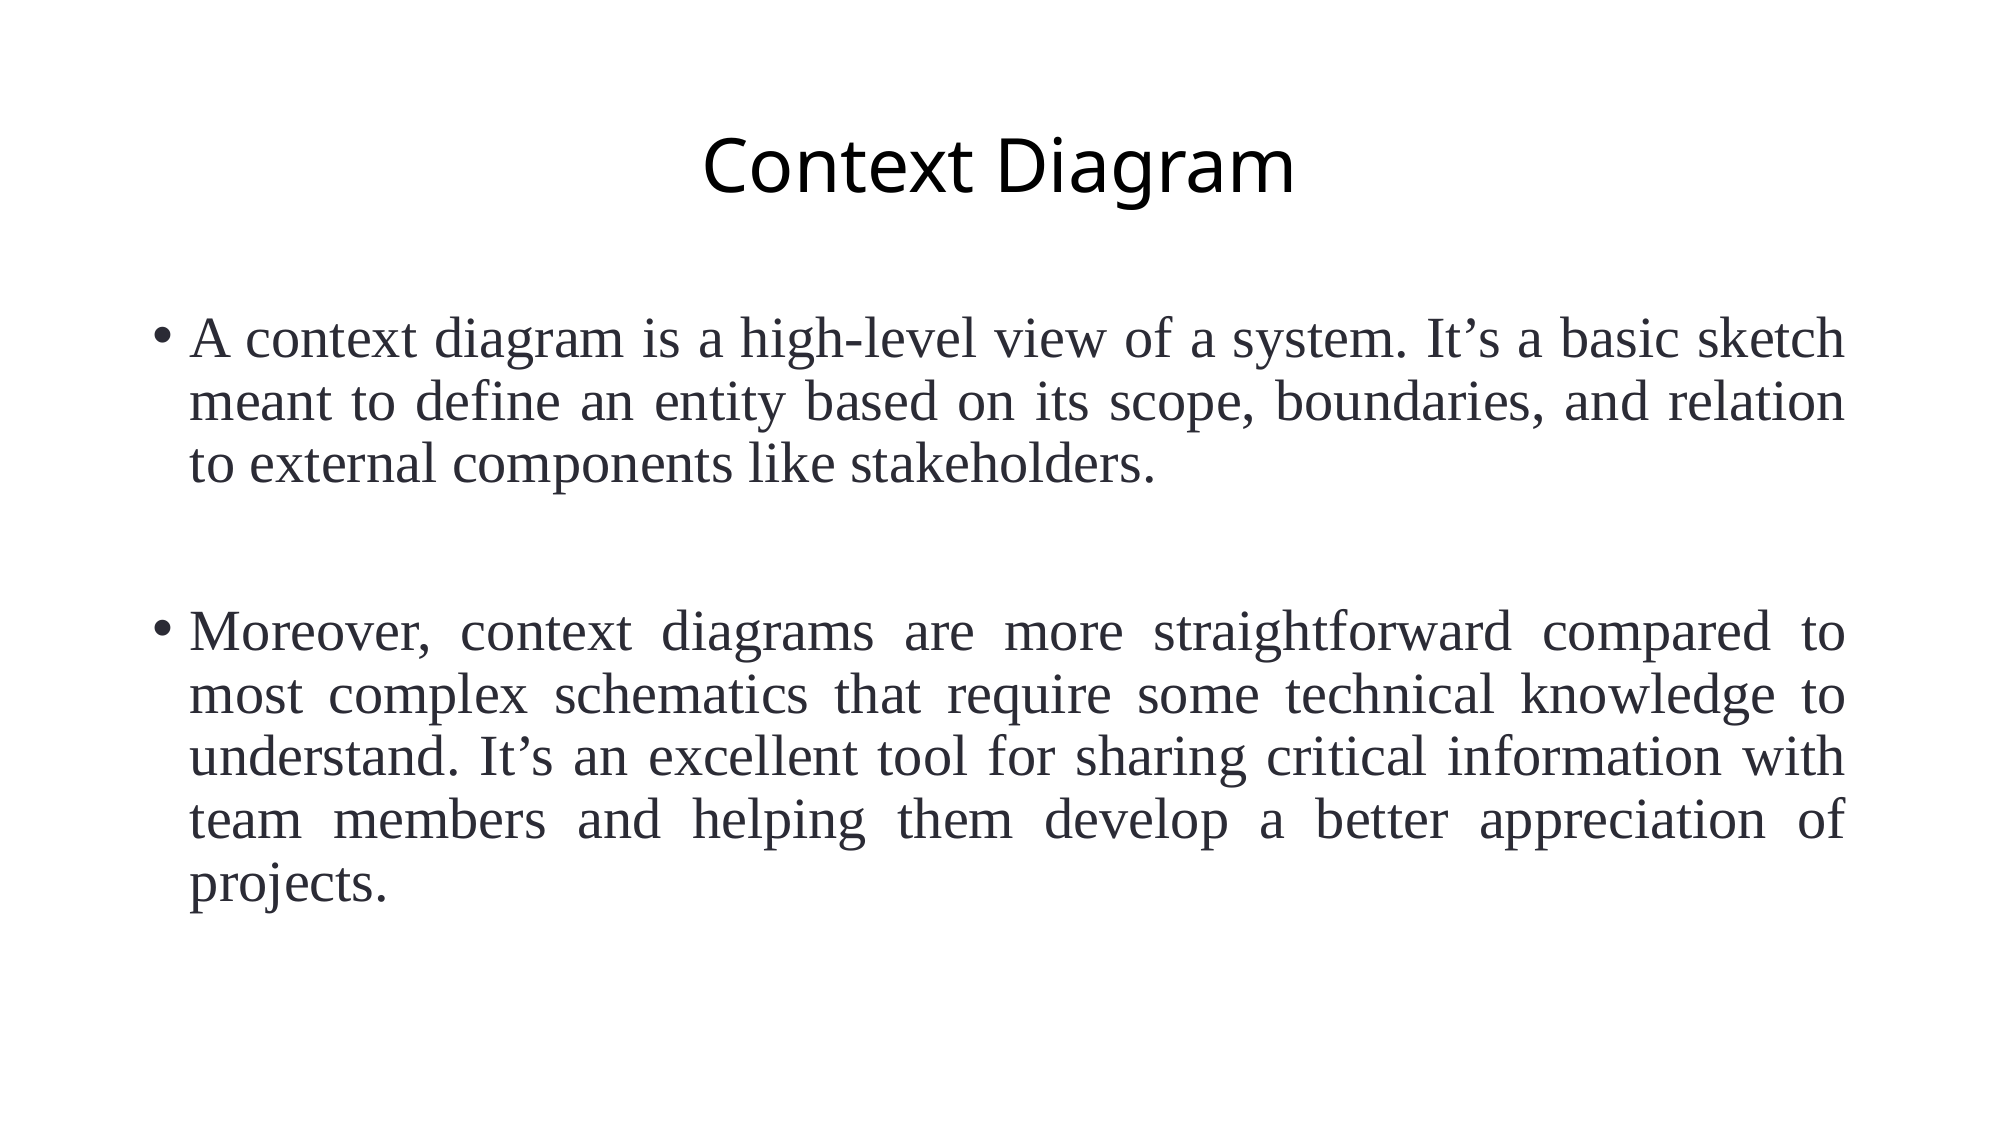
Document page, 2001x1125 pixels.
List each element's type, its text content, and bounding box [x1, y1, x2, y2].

title Context Diagram [137, 59, 1863, 278]
list A context diagram is a high-level view of a system. It’s a basic sketch meant to define an entity based on its scope, boundaries, and relation to external components like stakeholders. Moreover, context diagrams are more straightforward compared to most complex schematics that require some technical knowledge to understand. It’s an excellent tool for sharing critical information with team members and helping them develop a better appreciation of projects. [137, 299, 1863, 1014]
